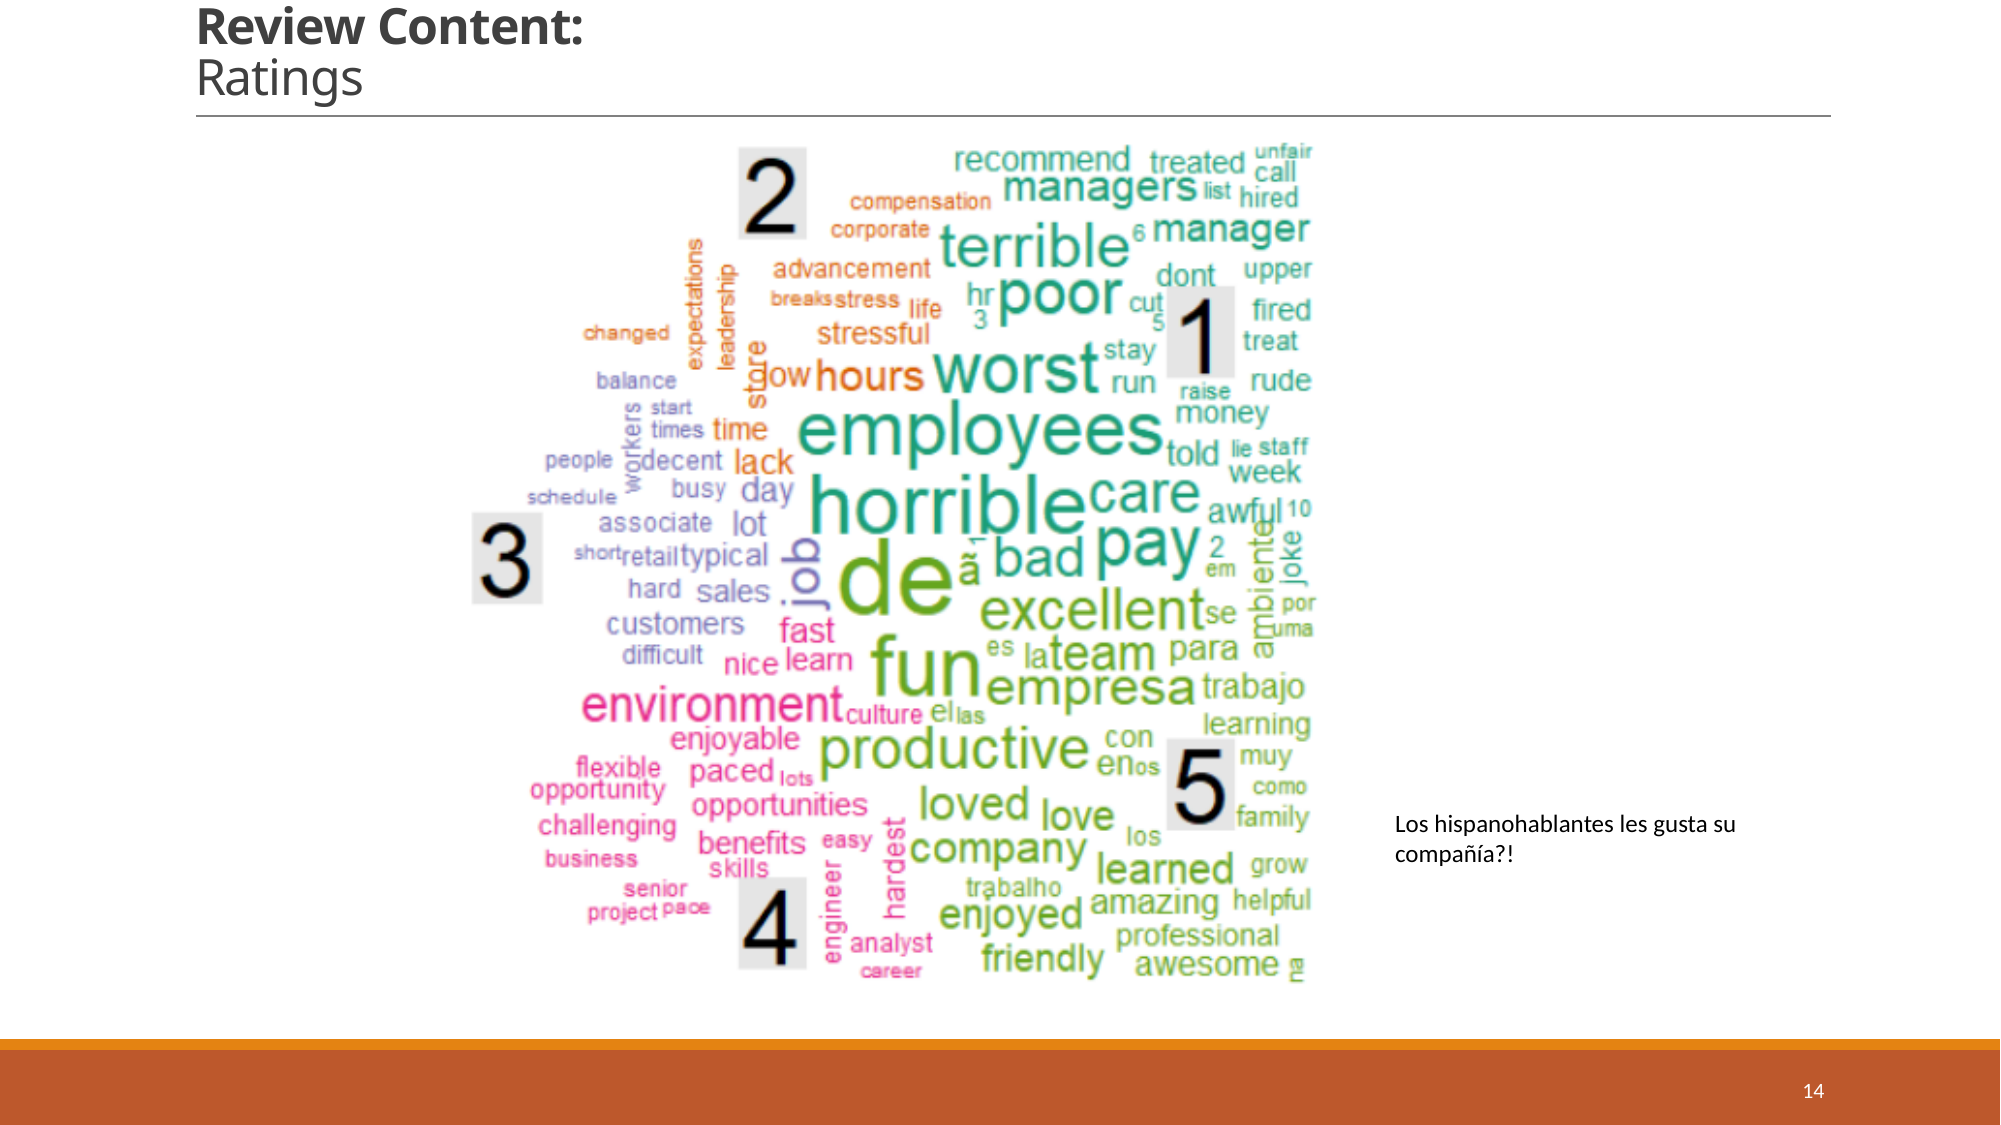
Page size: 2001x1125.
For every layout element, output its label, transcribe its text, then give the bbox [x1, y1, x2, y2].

picture [414, 124, 1363, 1015]
text_box Los hispanohablantes les gusta su compañía?! [1380, 799, 1840, 875]
title Review Content: Ratings [180, 11, 1830, 114]
slide_number 14 [1624, 1059, 1840, 1120]
